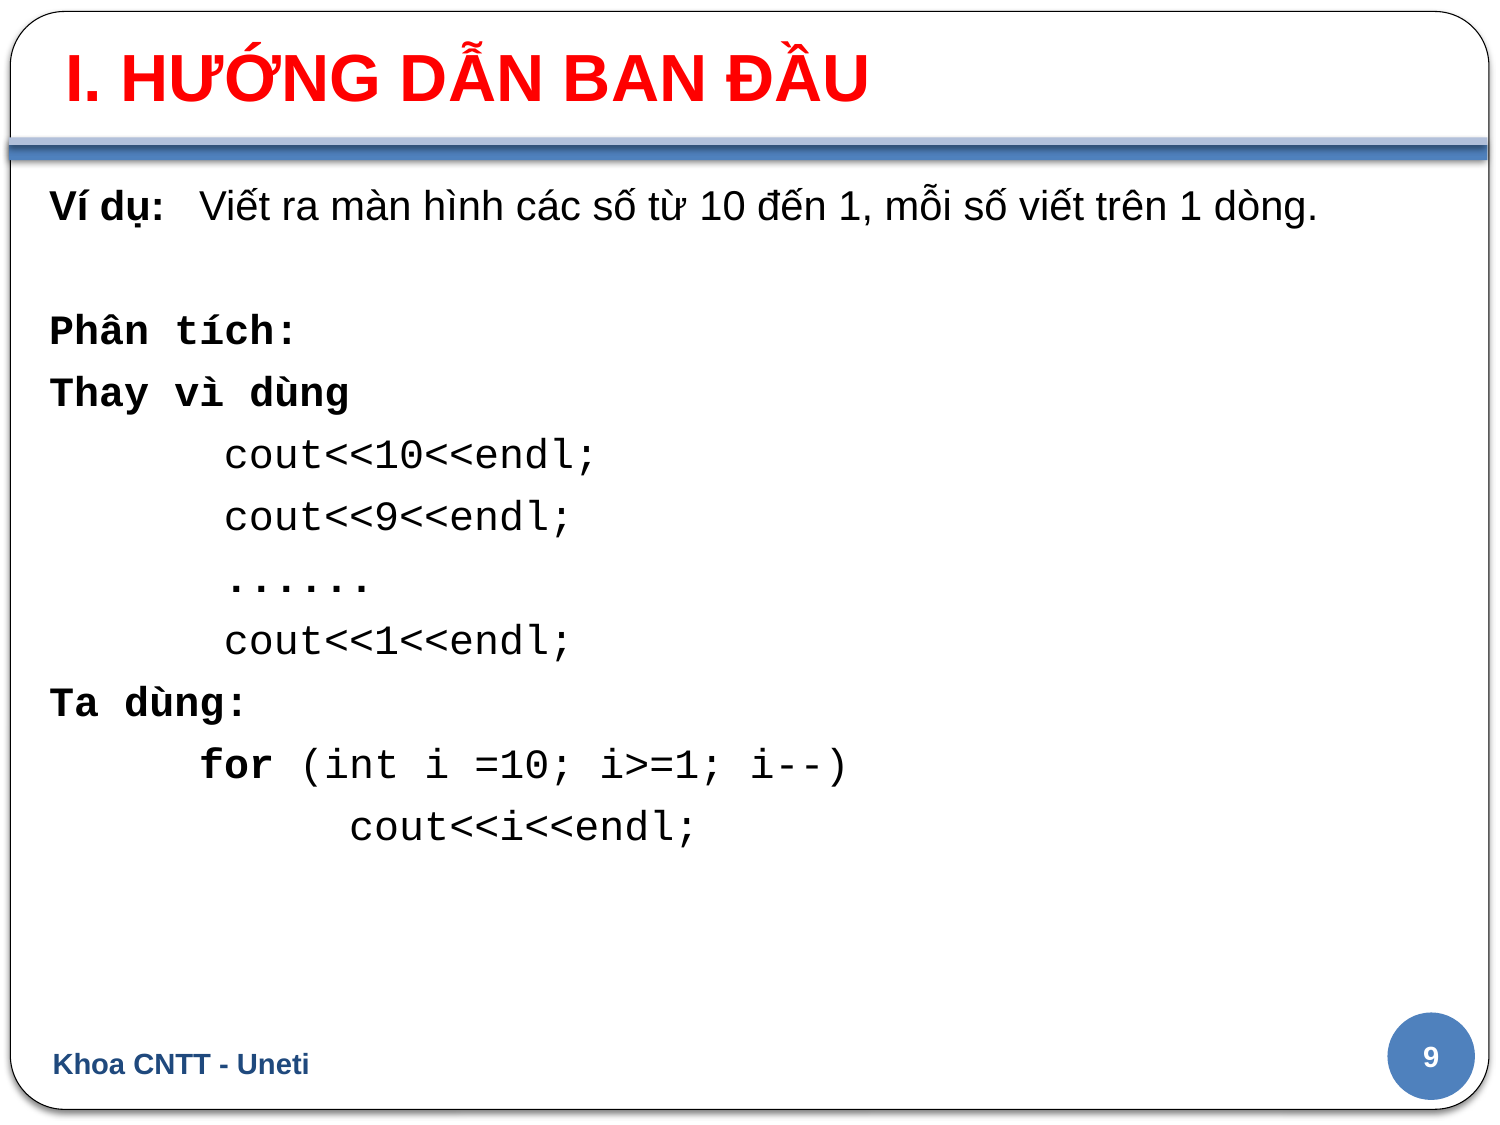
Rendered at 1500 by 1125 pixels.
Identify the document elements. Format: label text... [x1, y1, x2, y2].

footer Khoa CNTT - Uneti [37, 1025, 650, 1100]
slide_number 9 [1387, 1012, 1475, 1100]
text_box I. HƯỚNG DẪN BAN ĐẦU [50, 24, 1450, 130]
list Ví dụ: Viết ra màn hình các số từ 10 đến 1, mỗi số viết trên 1 dòng. Phân tích: Thay vì dùng cout<<10<<endl; cout<<9<<endl; ...... cout<<1<<endl; Ta dùng: for (int i =10; i>=1; i--) cout<<i<<endl; [33, 170, 1451, 1125]
